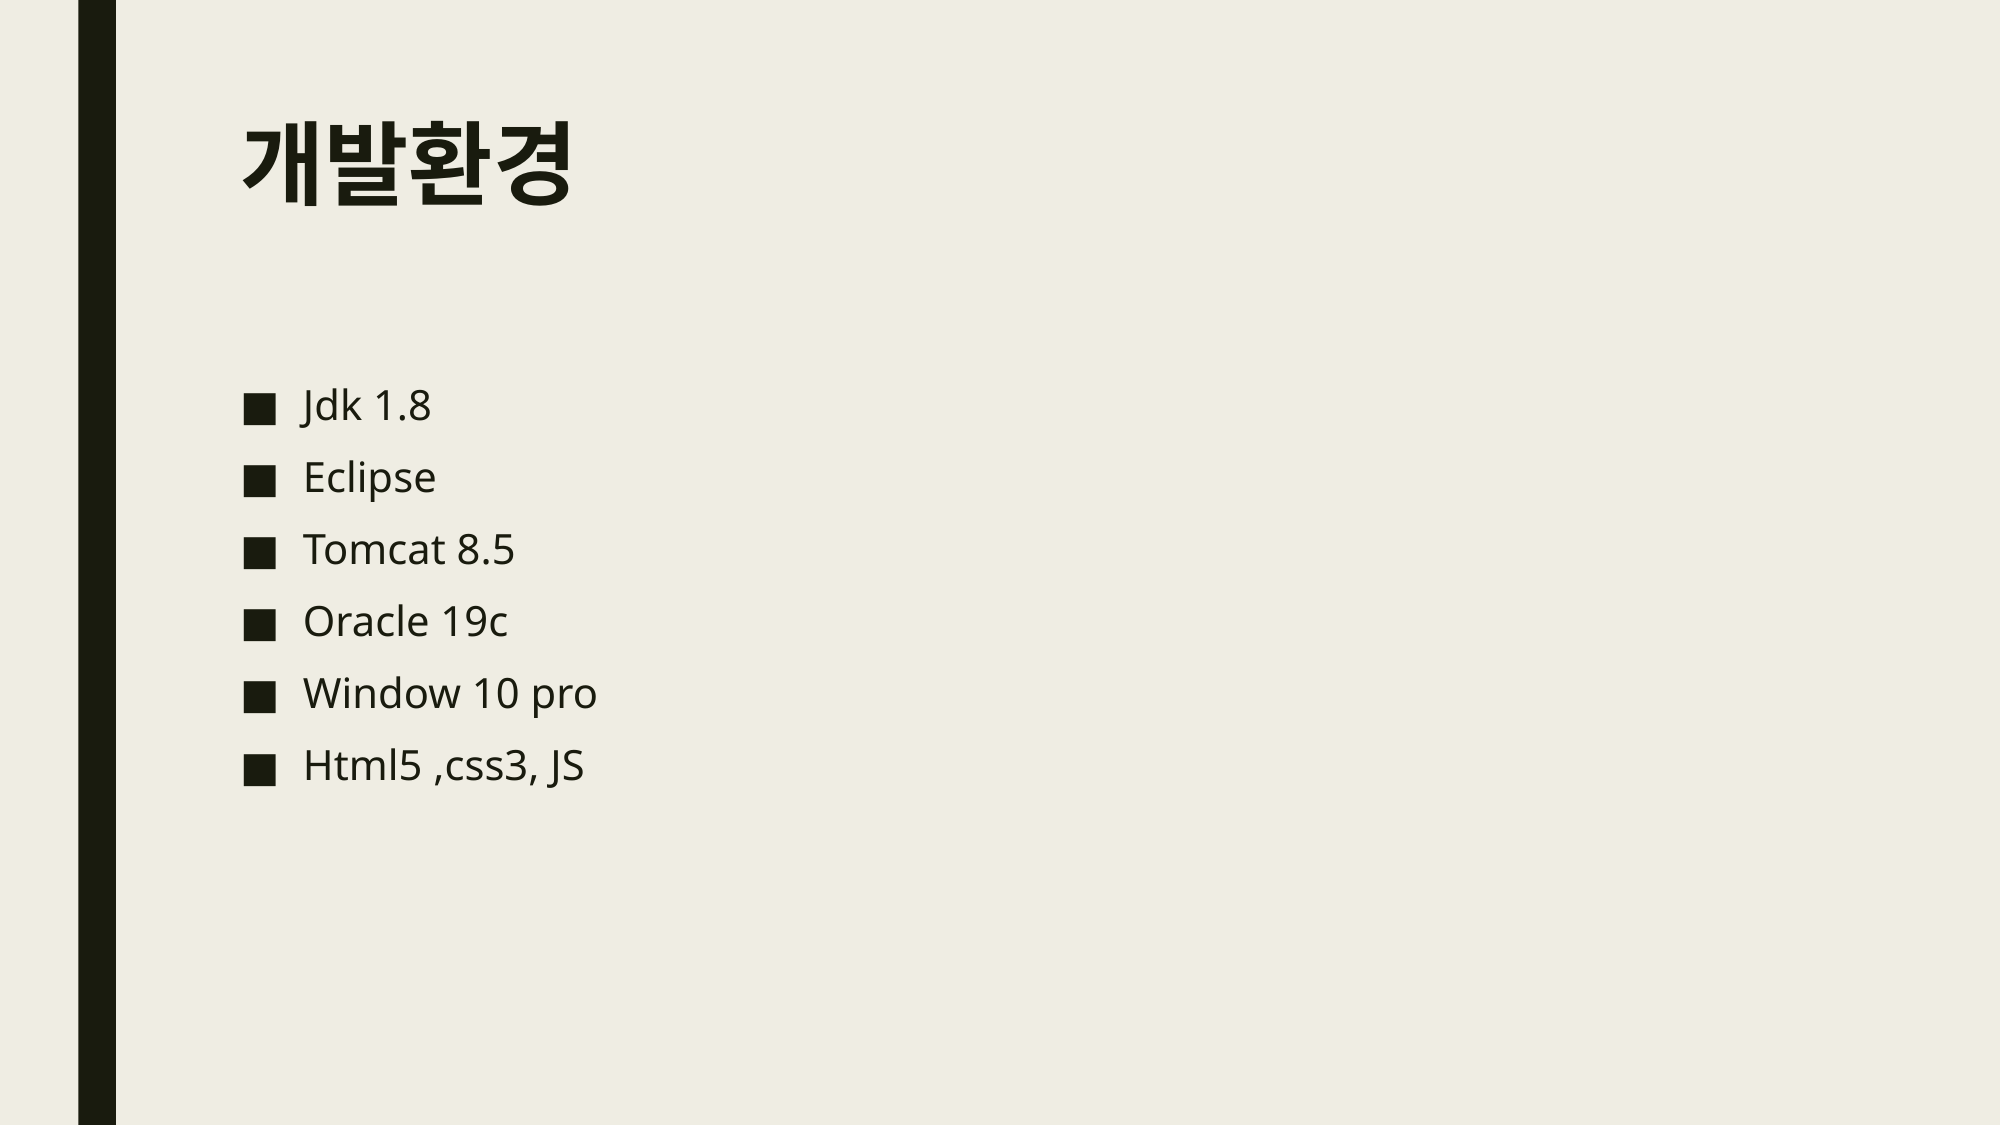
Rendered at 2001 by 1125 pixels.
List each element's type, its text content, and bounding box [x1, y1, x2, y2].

list Jdk 1.8 Eclipse Tomcat 8.5 Oracle 19c Window 10 pro Html5 ,css3, JS [225, 375, 1800, 963]
title 개발환경 [225, 112, 1800, 357]
